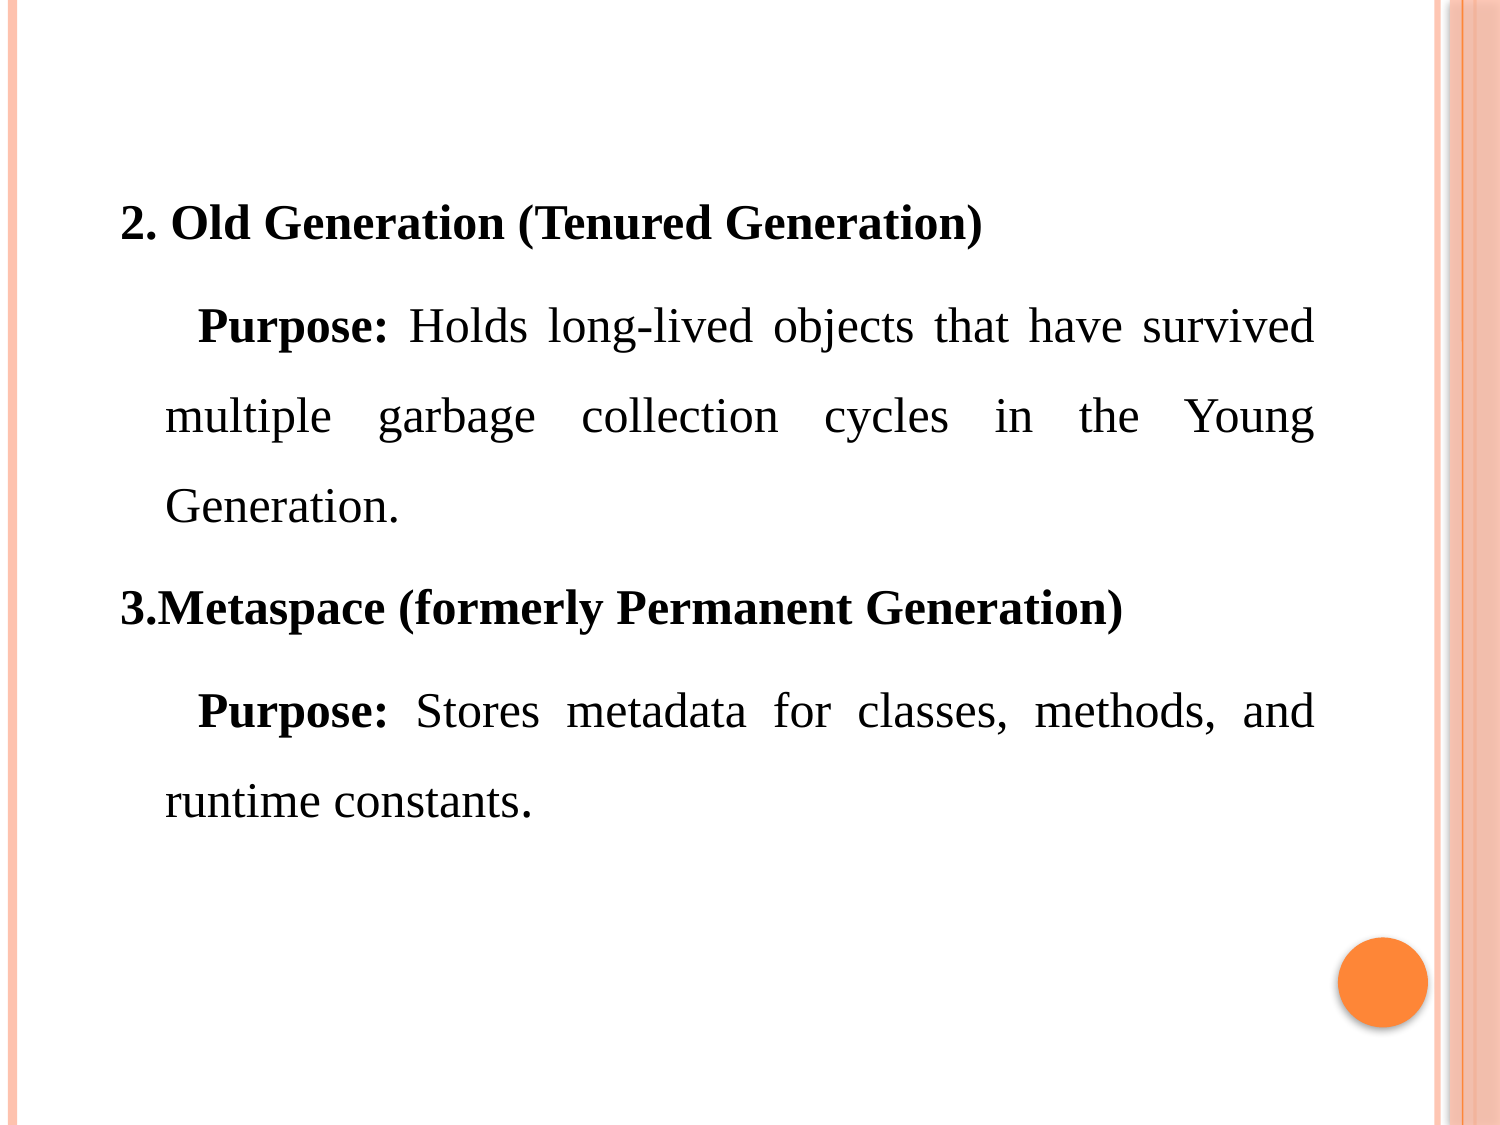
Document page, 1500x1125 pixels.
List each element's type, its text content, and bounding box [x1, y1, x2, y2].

list 2. Old Generation (Tenured Generation) Purpose: Holds long-lived objects that have survived multiple garbage collection cycles in the Young Generation. 3.Metaspace (formerly Permanent Generation) Purpose: Stores metadata for classes, methods, and runtime constants. [105, 152, 1331, 952]
